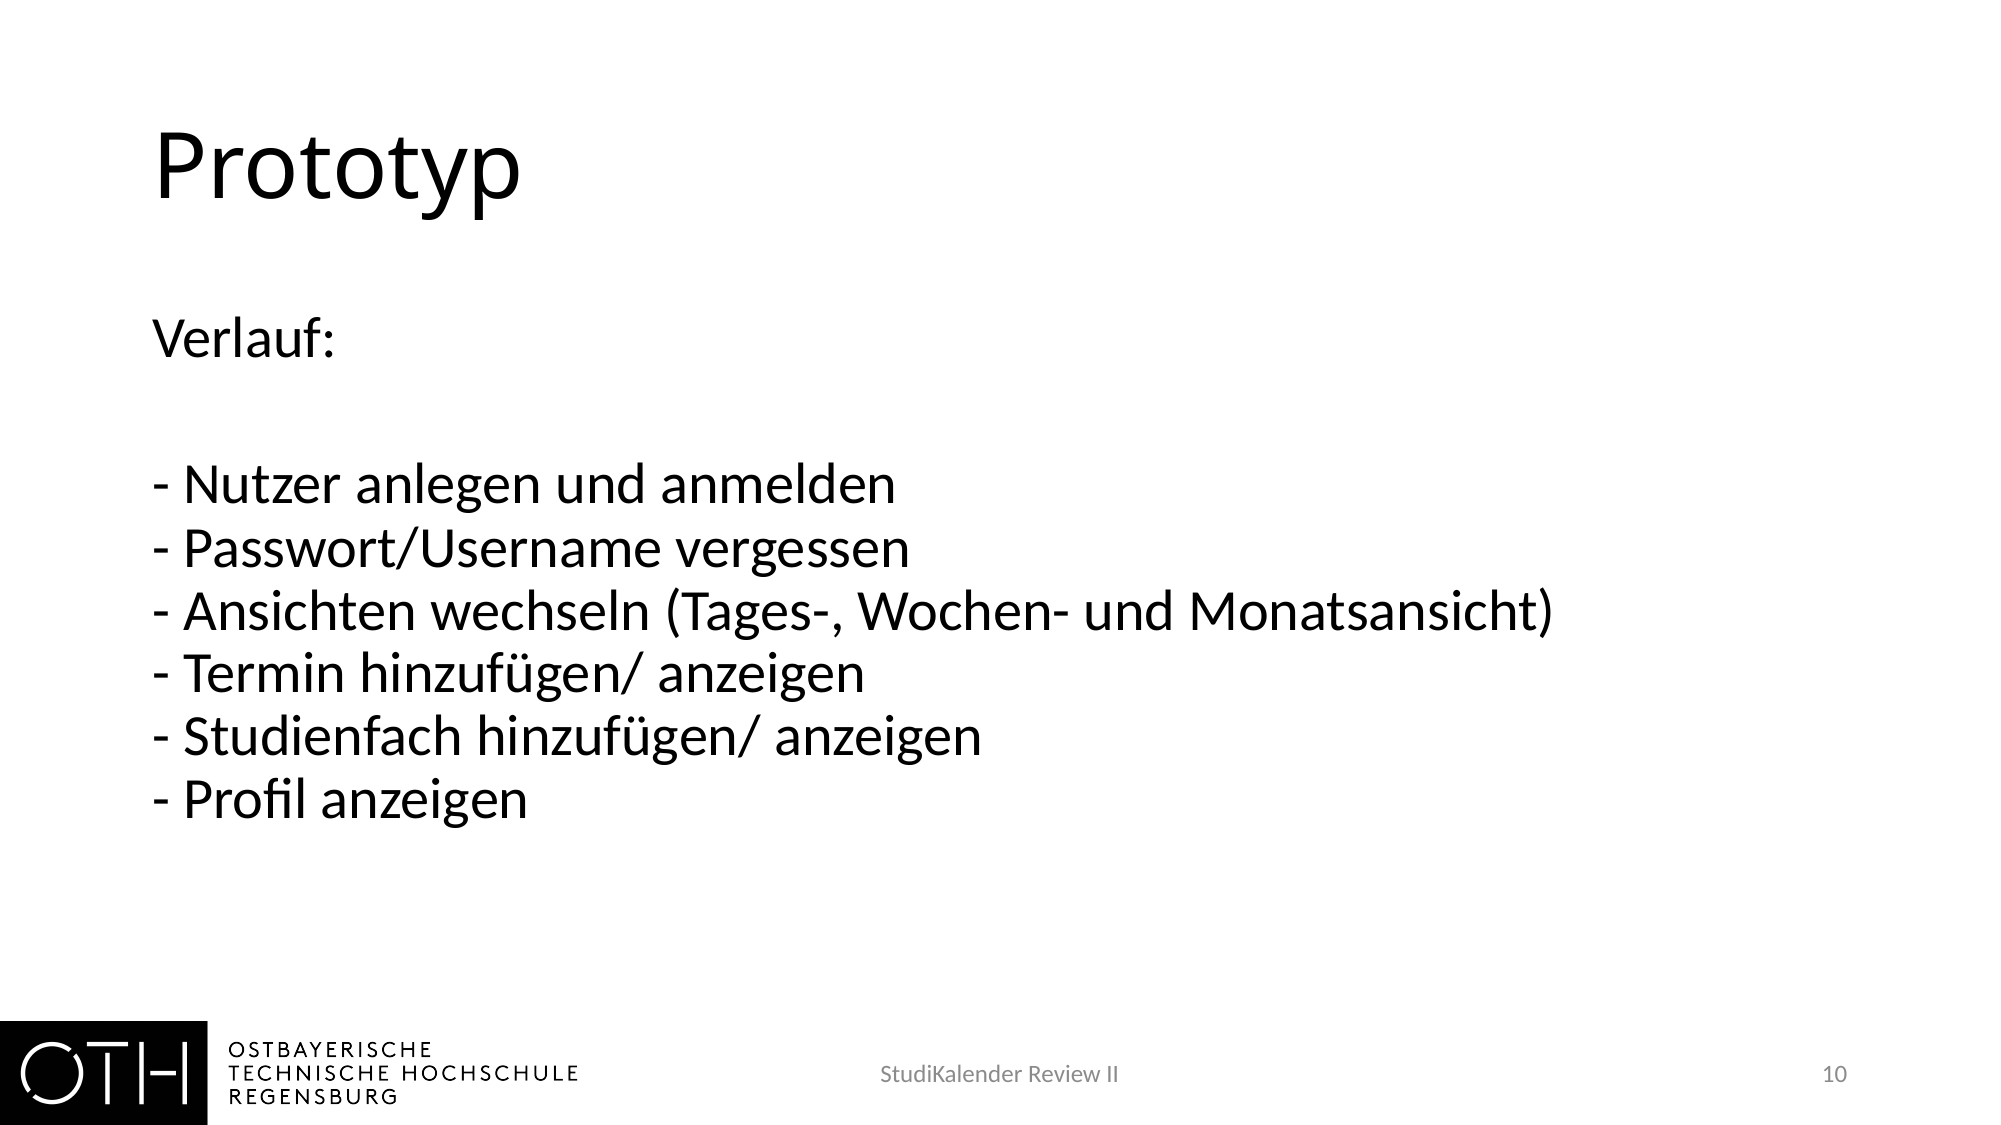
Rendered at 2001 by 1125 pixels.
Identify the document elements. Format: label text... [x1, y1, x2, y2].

picture [0, 1021, 598, 1125]
slide_number 10 [1412, 1042, 1863, 1103]
footer StudiKalender Review II [662, 1042, 1338, 1103]
title Prototyp [137, 59, 1863, 278]
list Verlauf: - Nutzer anlegen und anmelden - Passwort/Username vergessen - Ansichten wechseln (Tages-, Wochen- und Monatsansicht) - Termin hinzufügen/ anzeigen - Studienfach hinzufügen/ anzeigen - Profil anzeigen [137, 299, 1863, 1014]
